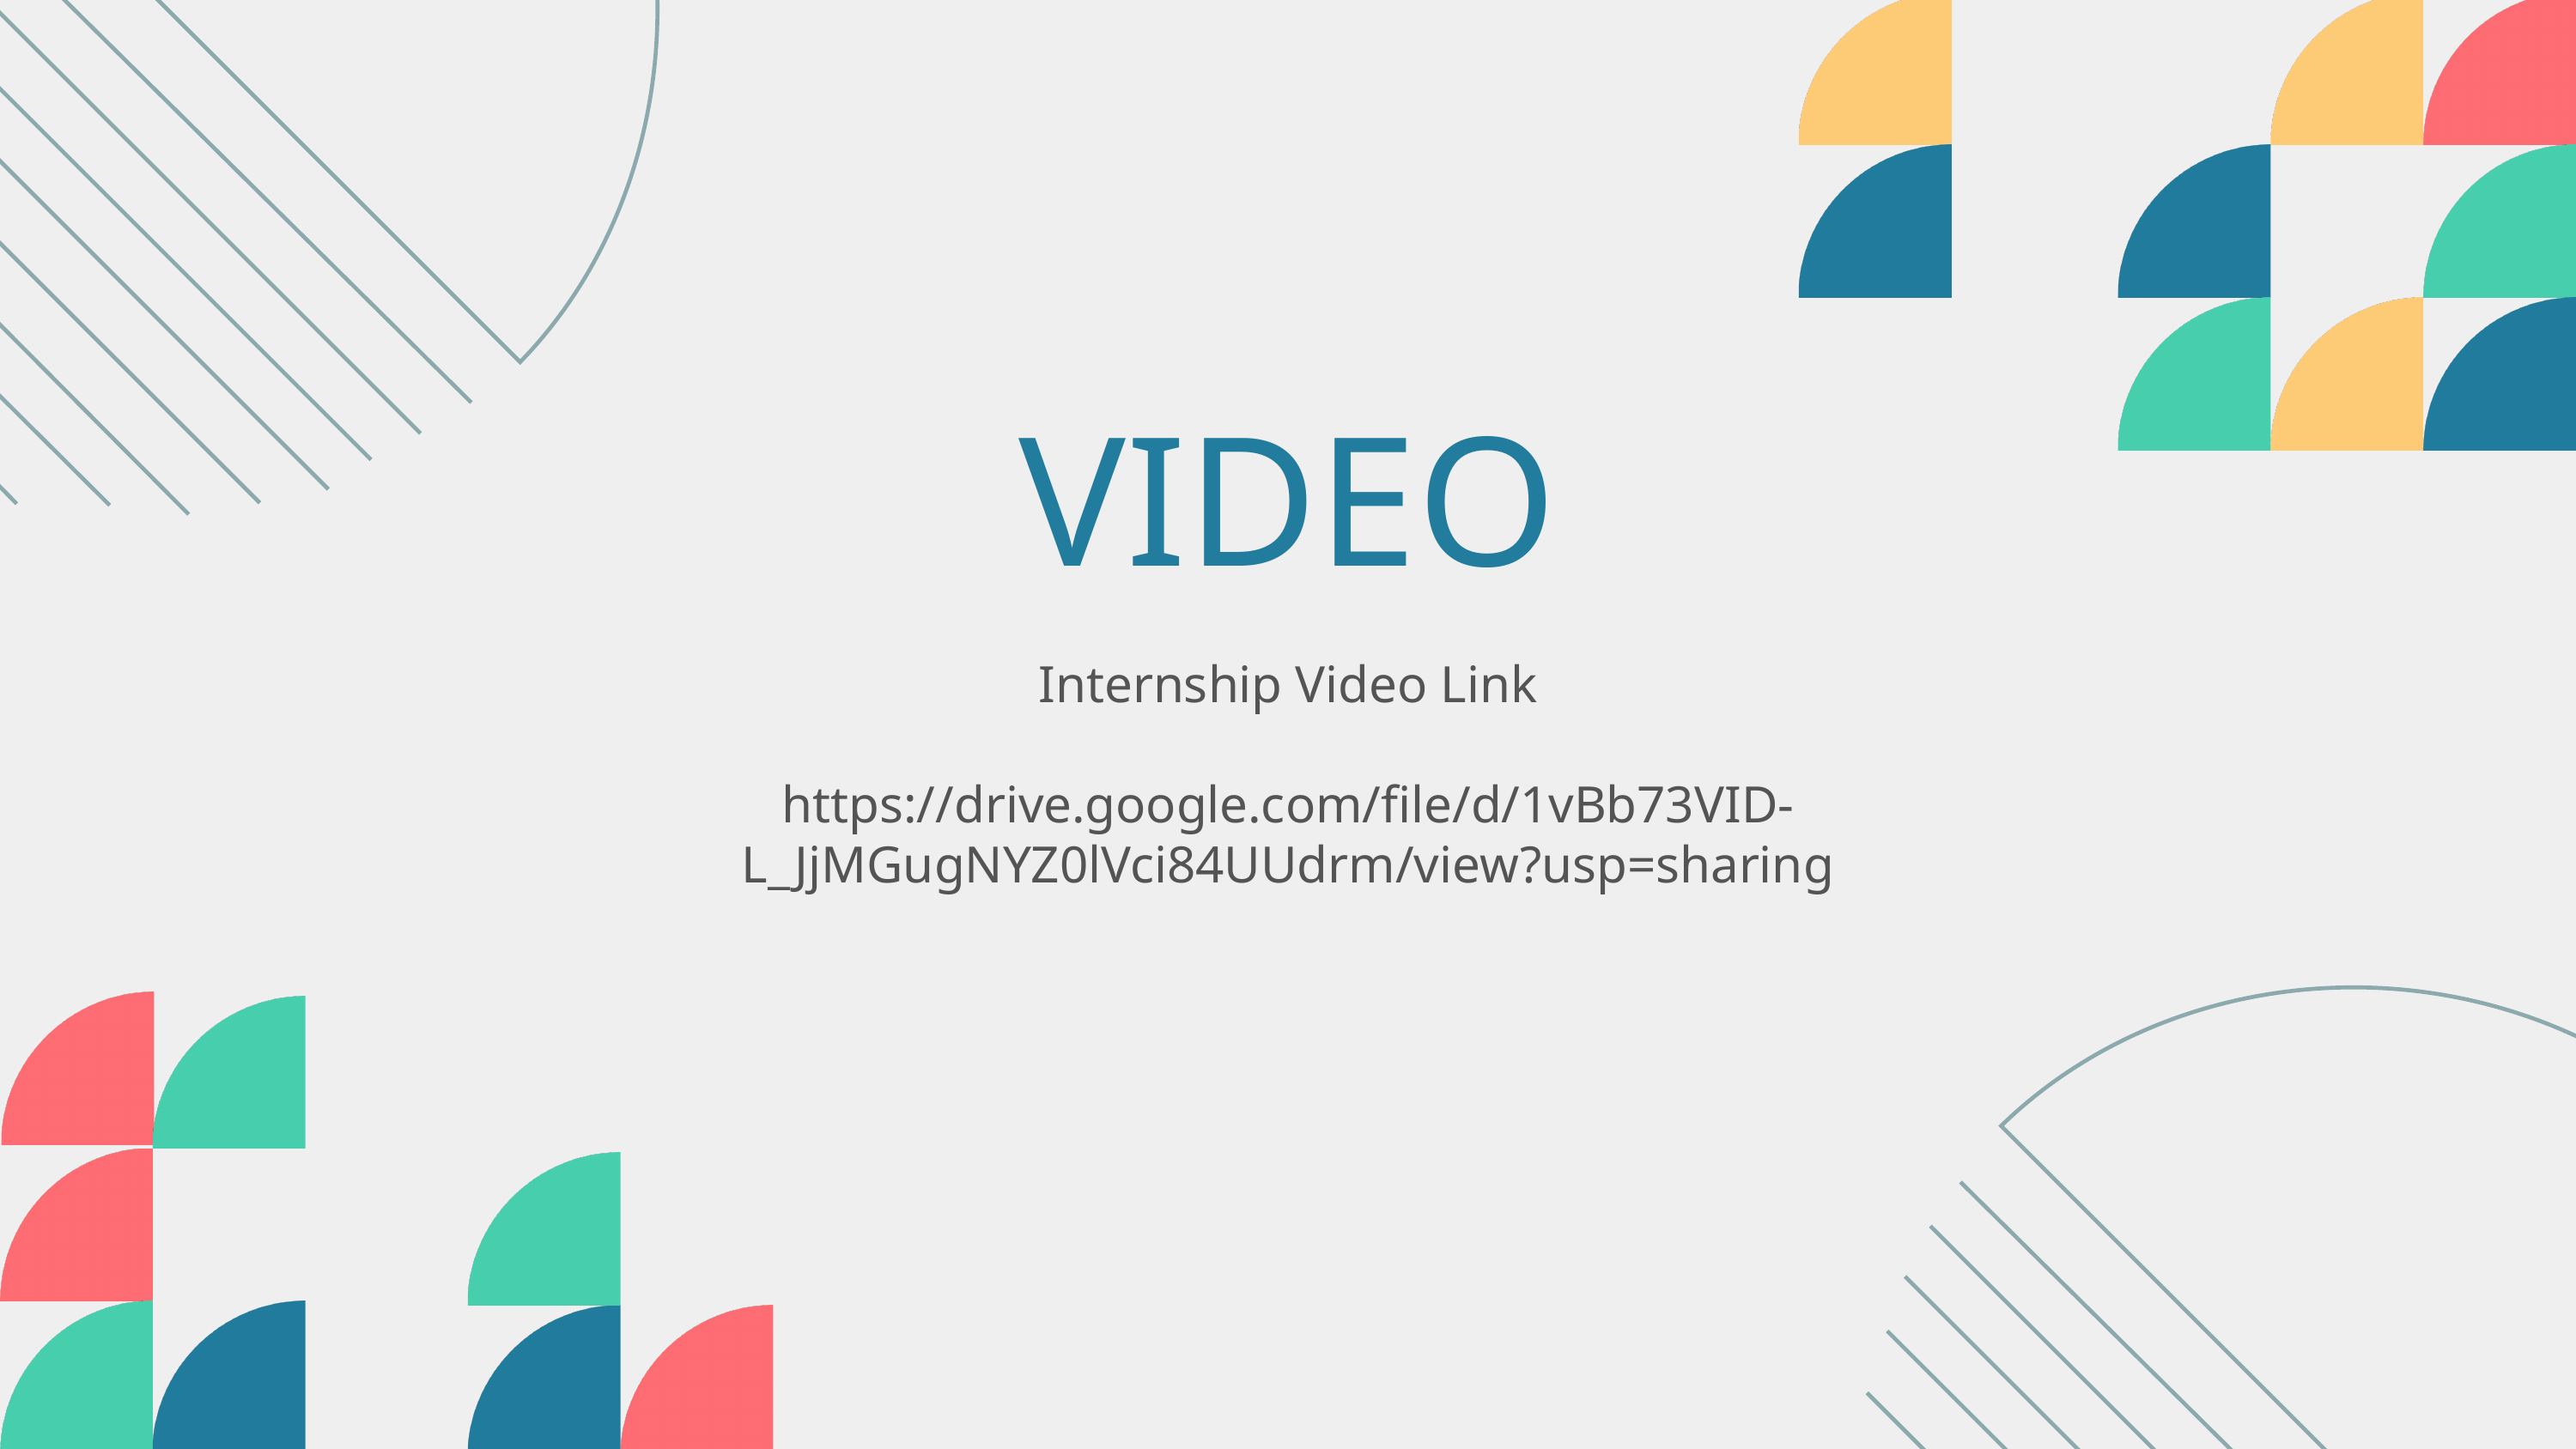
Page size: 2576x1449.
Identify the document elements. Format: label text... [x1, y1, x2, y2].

text_box [2424, 297, 2576, 451]
text_box [2424, 0, 2576, 144]
text_box VIDEO [539, 422, 2036, 602]
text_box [0, 0, 851, 67]
text_box [2423, 144, 2576, 297]
text_box [1798, 0, 1952, 144]
text_box [1, 991, 155, 1145]
text_box [0, 1300, 152, 1449]
text_box [2271, 297, 2424, 451]
text_box [2270, 0, 2424, 145]
text_box [2117, 297, 2271, 451]
text_box [152, 1300, 306, 1449]
text_box [467, 1306, 620, 1449]
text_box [2025, 1066, 2576, 1449]
text_box [467, 1152, 621, 1306]
text_box [0, 1149, 153, 1300]
text_box [1798, 144, 1952, 298]
text_box Internship Video Link https://drive.google.com/file/d/1vBb73VID-L_JjMGugNYZ0lVci84UUdrm/view?usp=sharing [532, 652, 2044, 894]
text_box [152, 996, 306, 1149]
text_box [2117, 144, 2271, 297]
text_box [620, 1305, 774, 1449]
